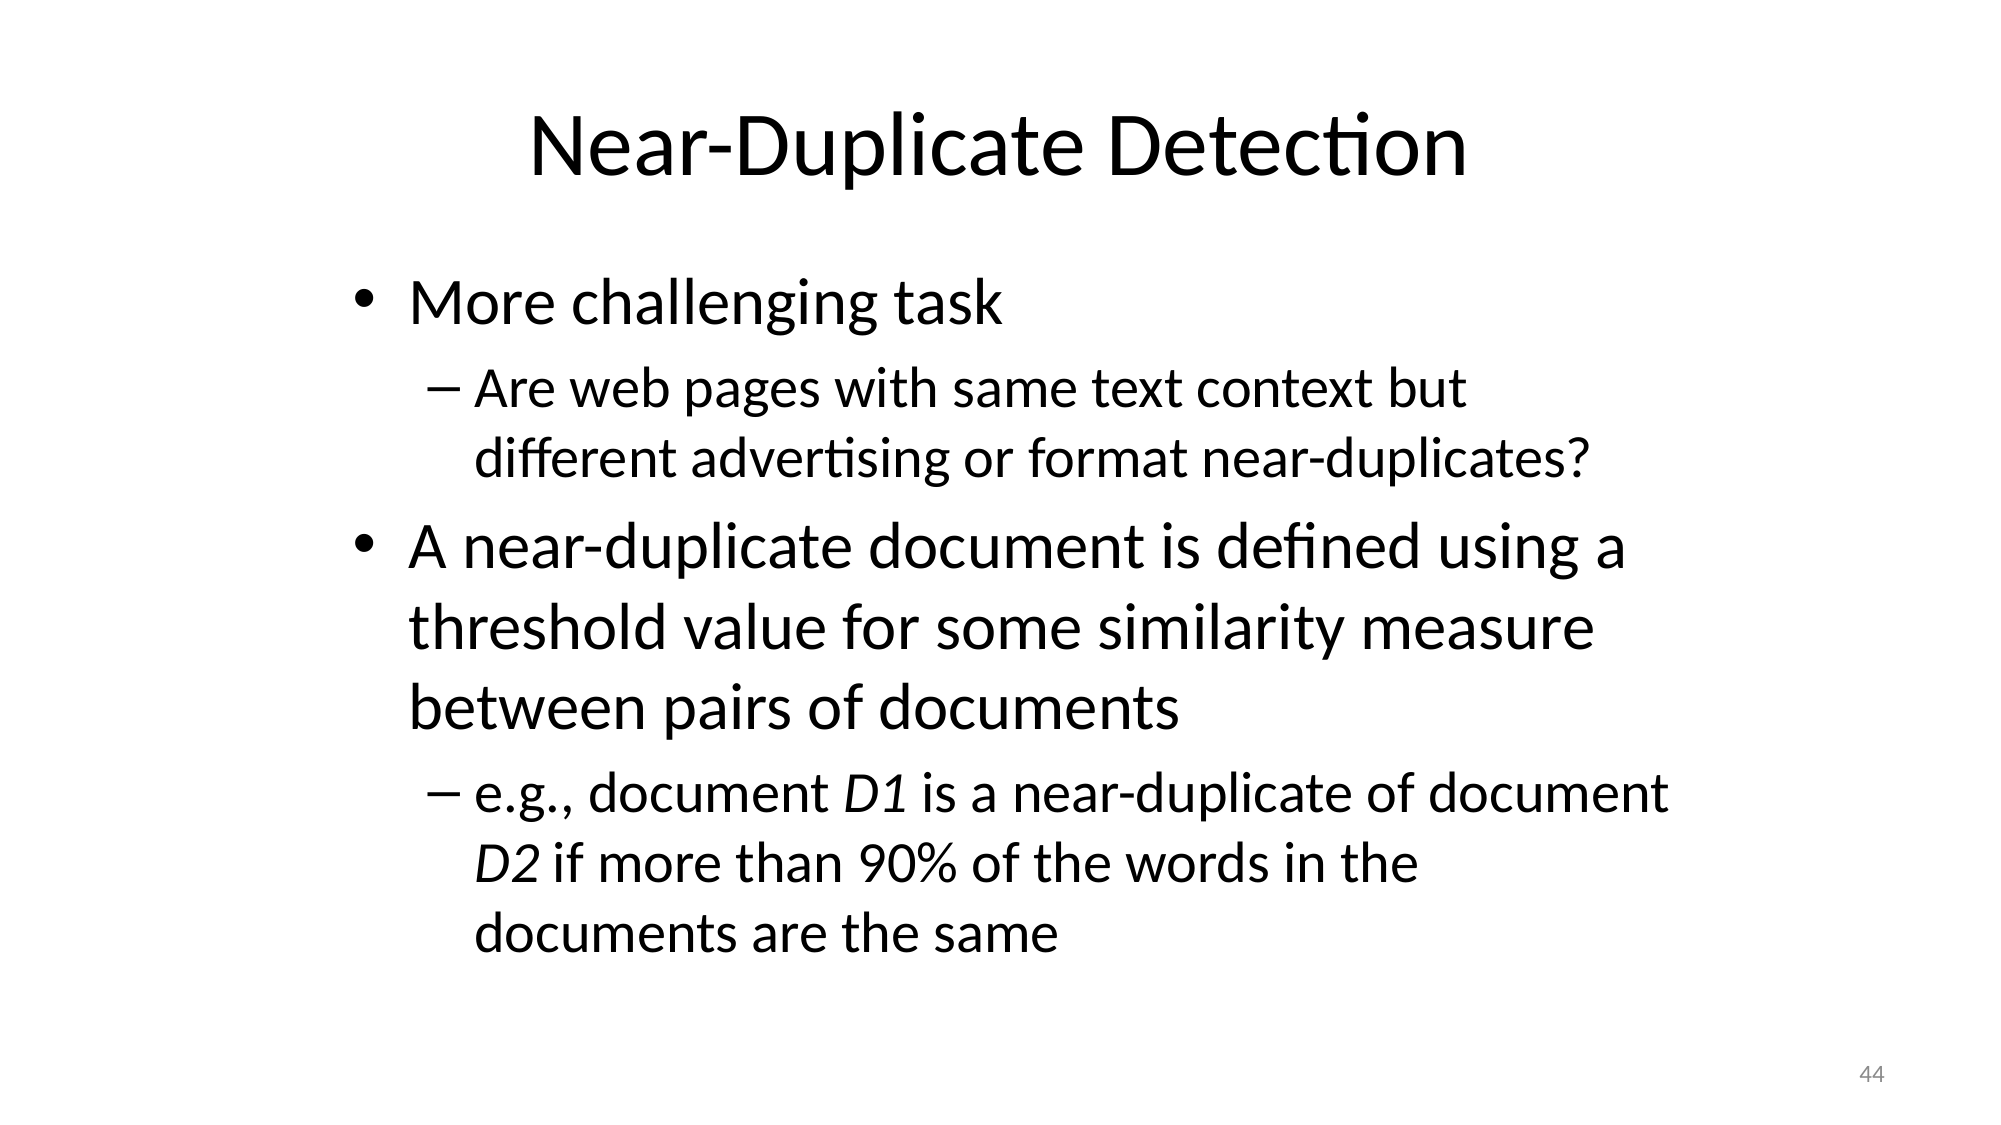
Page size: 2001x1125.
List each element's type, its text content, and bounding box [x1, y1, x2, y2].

list More challenging task Are web pages with same text context but different advertising or format near-duplicates? A near-duplicate document is defined using a threshold value for some similarity measure between pairs of documents e.g., document D1 is a near-duplicate of document D2 if more than 90% of the words in the documents are the same [337, 249, 1688, 1050]
slide_number 44 [1433, 1042, 1900, 1103]
title Near-Duplicate Detection [99, 45, 1900, 233]
